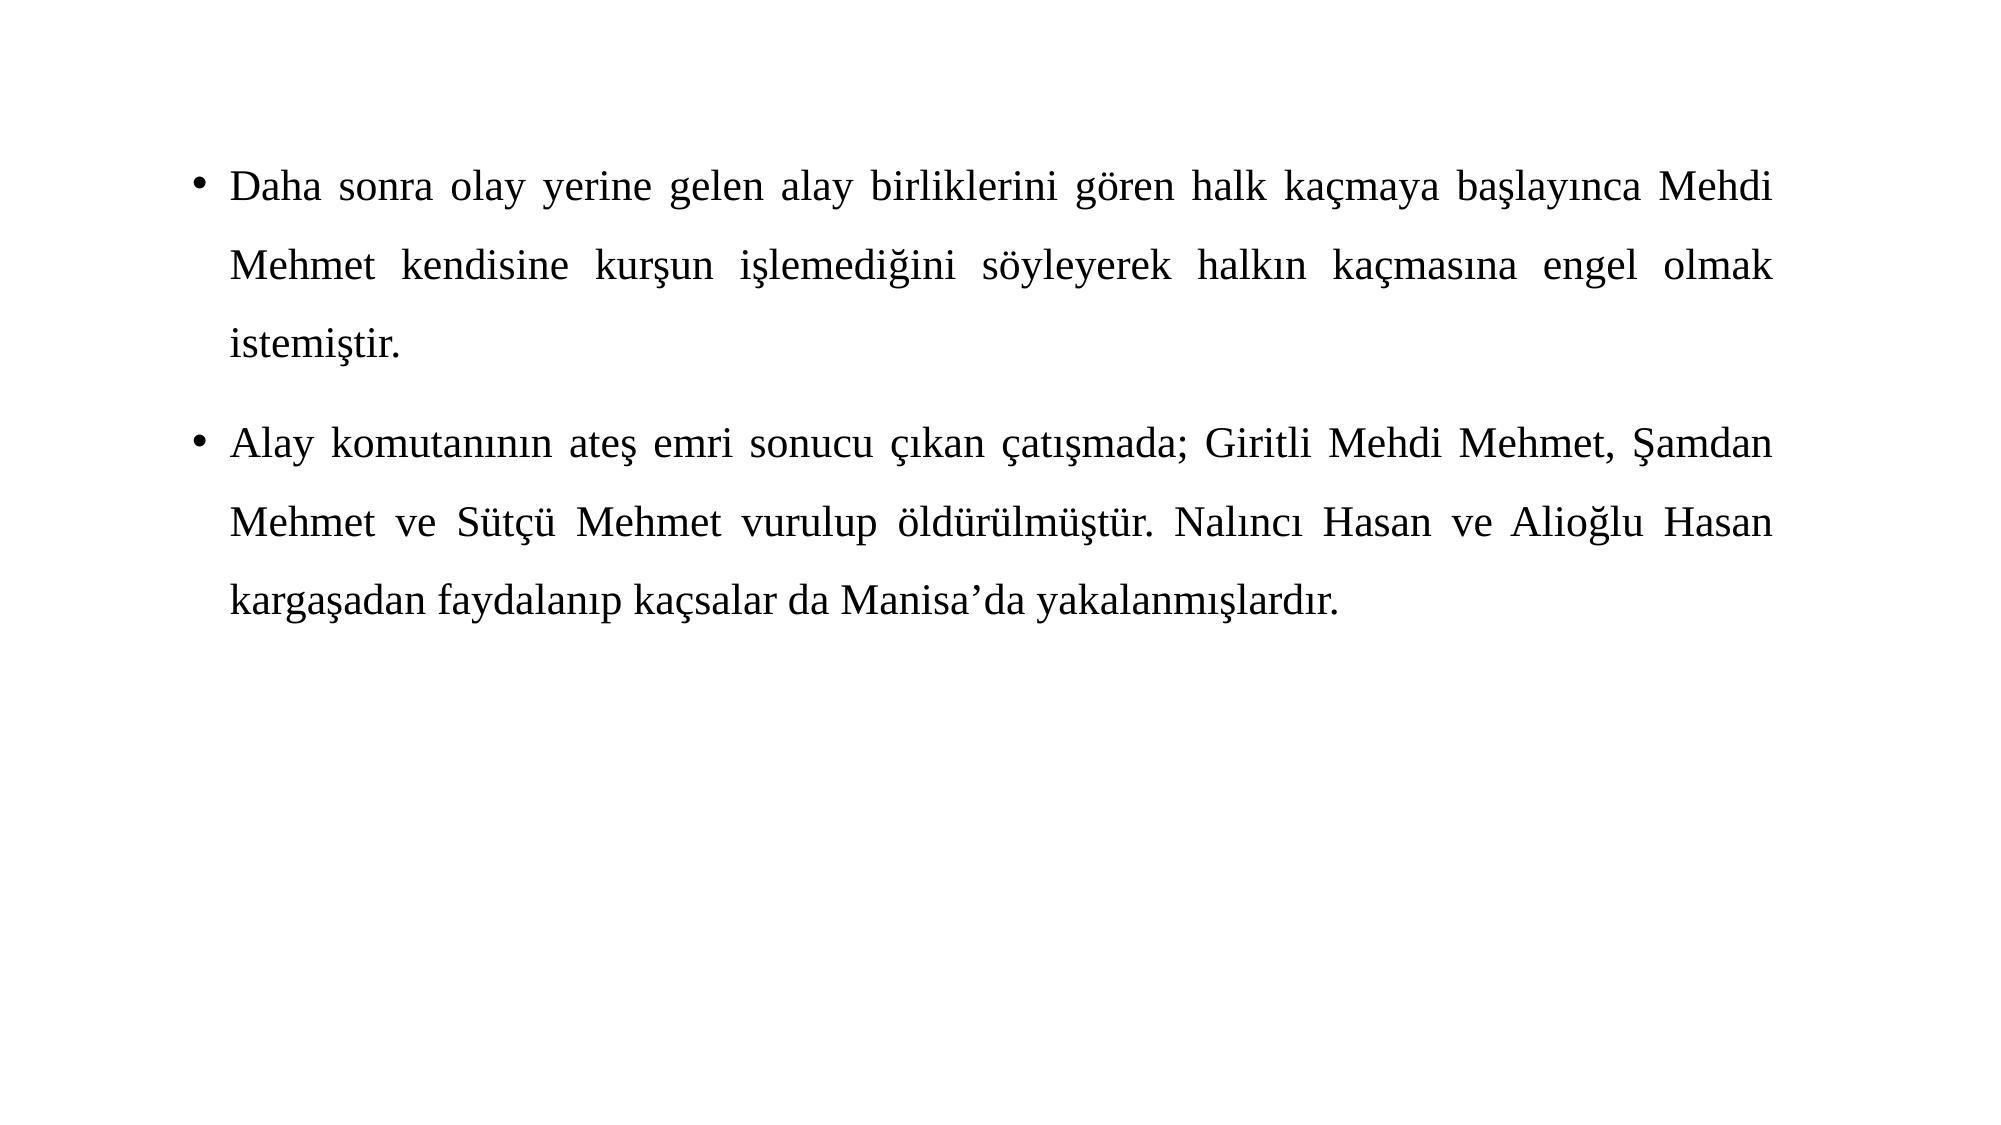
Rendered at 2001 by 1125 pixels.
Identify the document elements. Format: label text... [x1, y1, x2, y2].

list Daha sonra olay yerine gelen alay birliklerini gören halk kaçmaya başlayınca Mehdi Mehmet kendisine kurşun işlemediğini söyleyerek halkın kaçmasına engel olmak istemiştir. Alay komutanının ateş emri sonucu çıkan çatışmada; Giritli Mehdi Mehmet, Şamdan Mehmet ve Sütçü Mehmet vurulup öldürülmüştür. Nalıncı Hasan ve Alioğlu Hasan kargaşadan faydalanıp kaçsalar da Manisa’da yakalanmışlardır. [177, 122, 1790, 1025]
